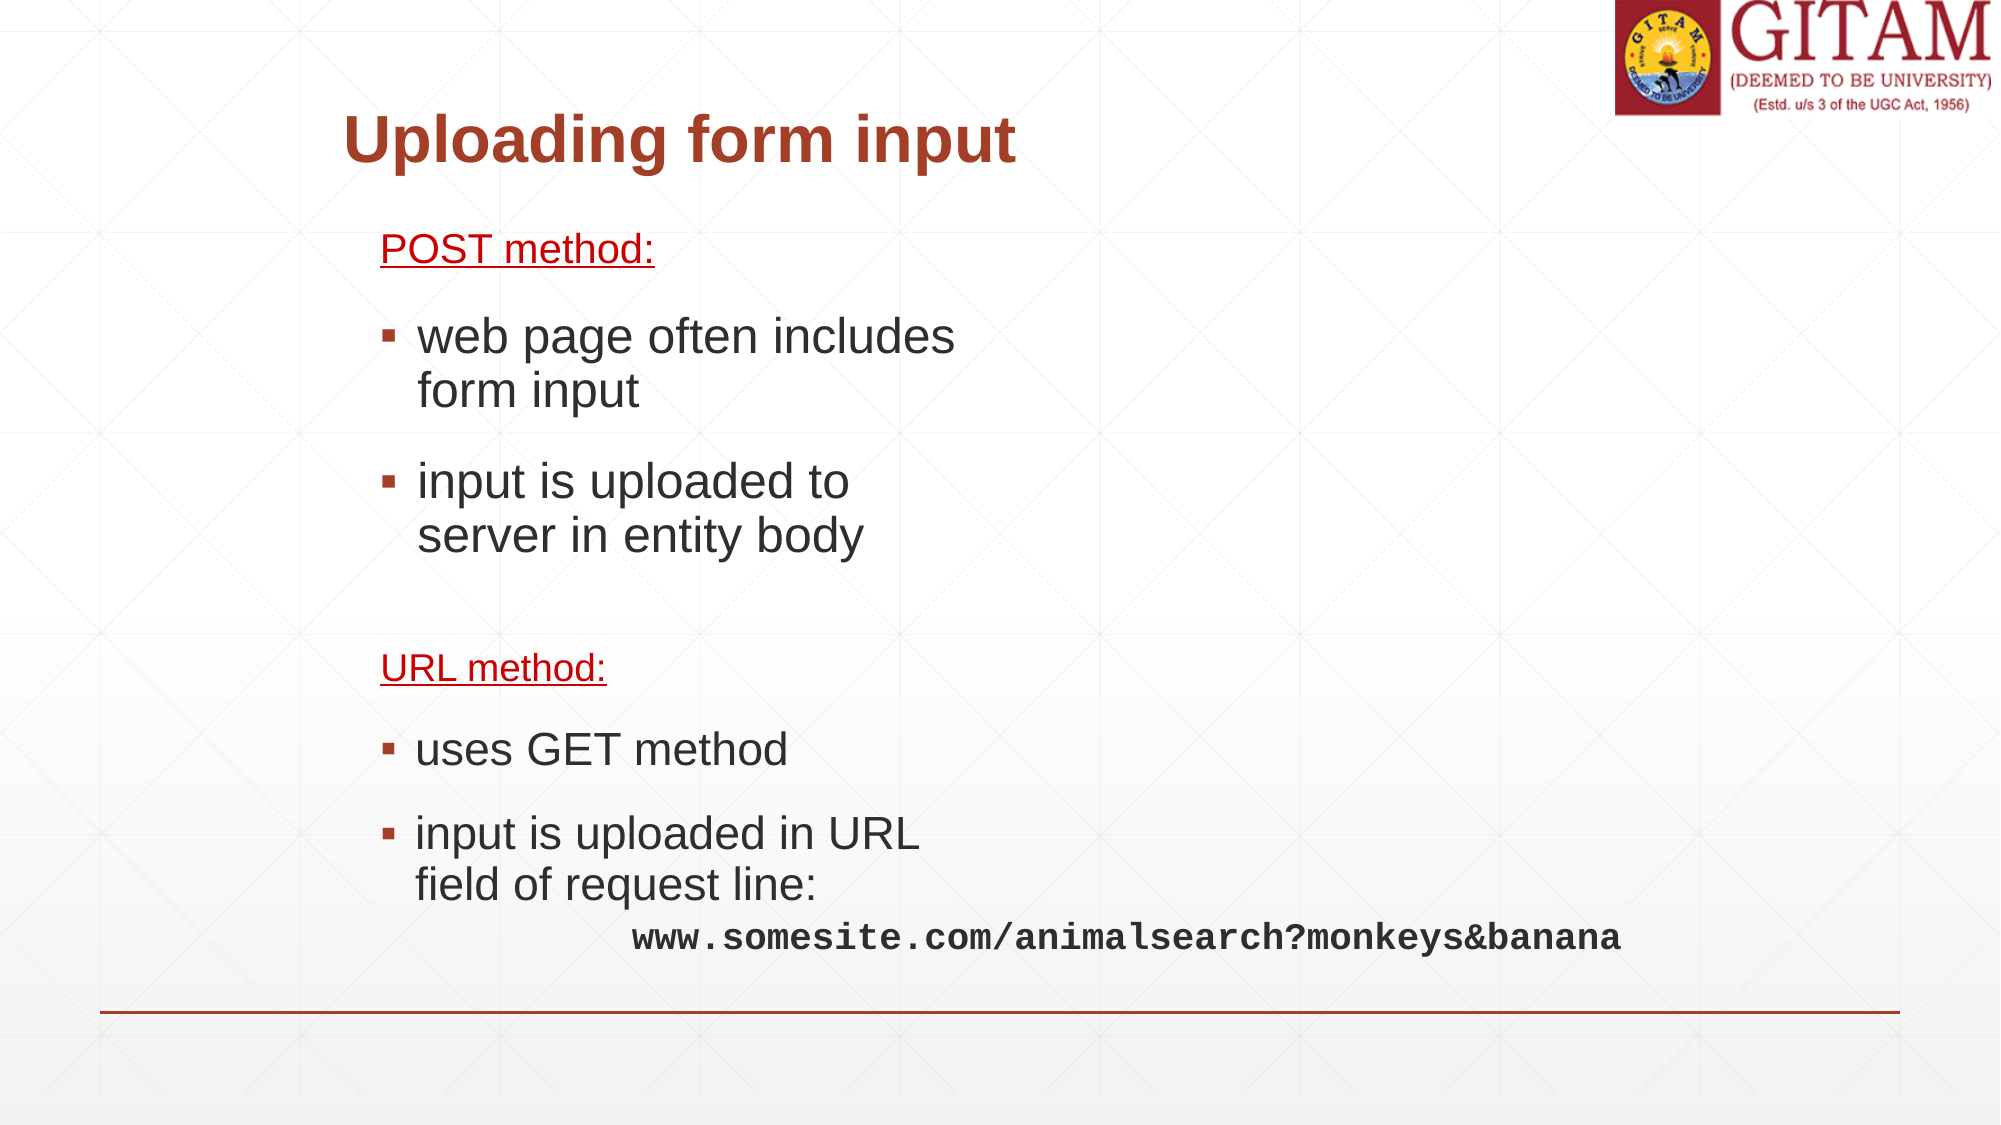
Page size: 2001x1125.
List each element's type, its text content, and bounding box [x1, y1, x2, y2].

list URL method: uses GET method input is uploaded in URL field of request line: [365, 559, 991, 922]
picture [1615, 0, 2000, 118]
title Uploading form input [328, 35, 1672, 184]
text_box www.somesite.com/animalsearch?monkeys&banana [617, 904, 1637, 965]
list POST method: web page often includes form input input is uploaded to server in entity body [364, 220, 990, 657]
